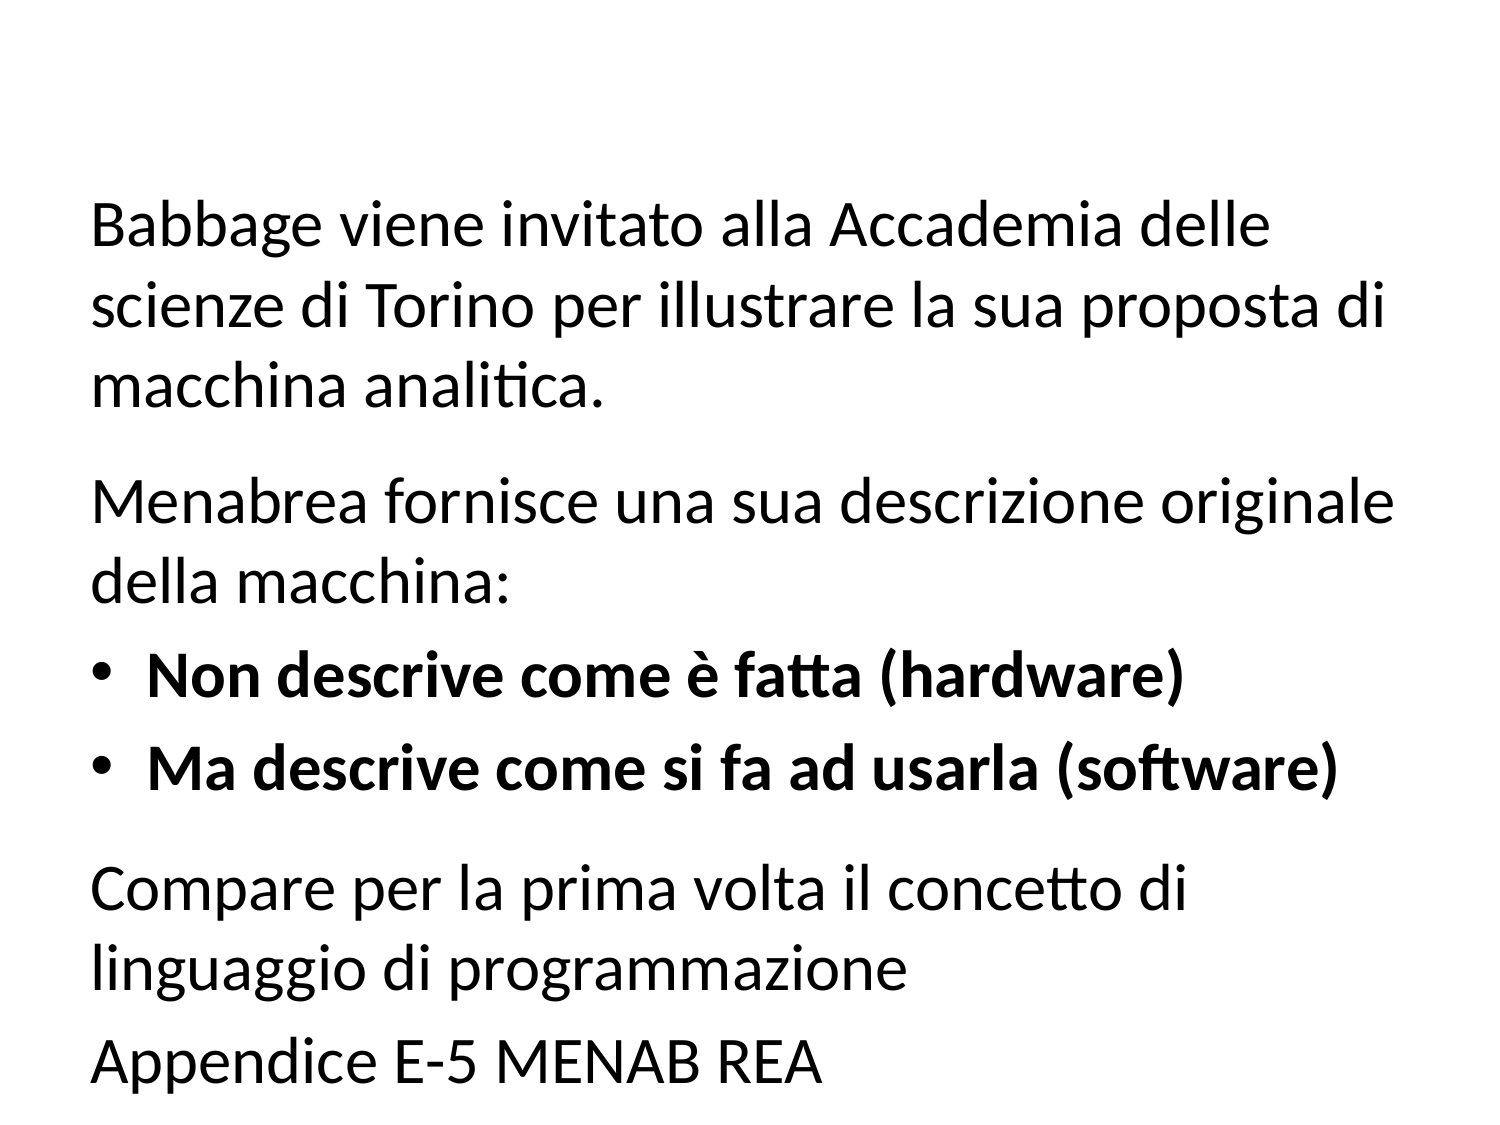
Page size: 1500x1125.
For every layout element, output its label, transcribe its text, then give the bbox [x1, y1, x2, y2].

list Babbage viene invitato alla Accademia delle scienze di Torino per illustrare la sua proposta di macchina analitica. Menabrea fornisce una sua descrizione originale della macchina: Non descrive come è fatta (hardware) Ma descrive come si fa ad usarla (software) Compare per la prima volta il concetto di linguaggio di programmazione Appendice E-5 MENAB REA [75, 172, 1425, 1125]
